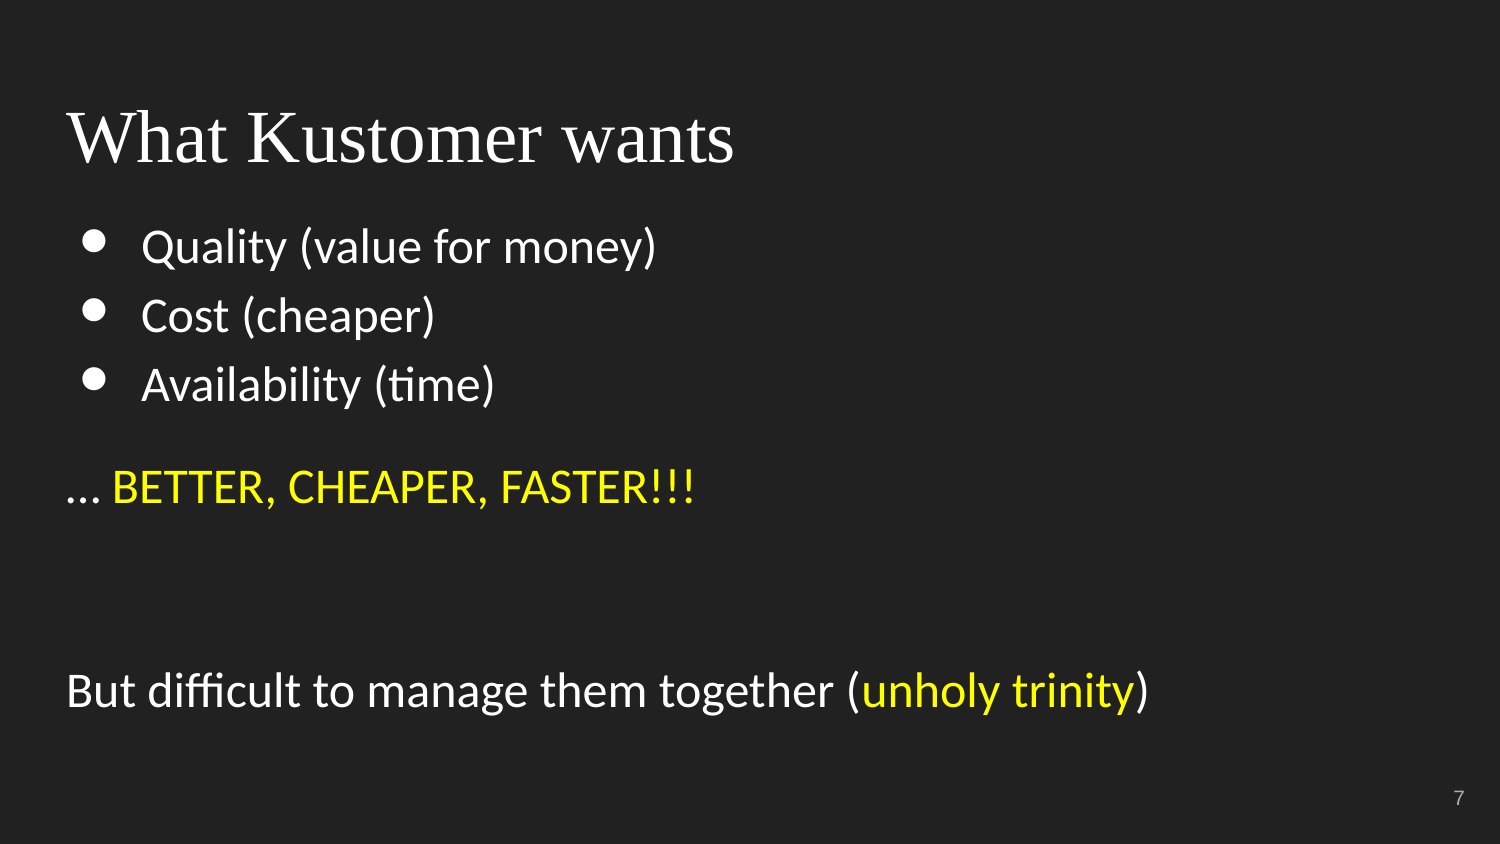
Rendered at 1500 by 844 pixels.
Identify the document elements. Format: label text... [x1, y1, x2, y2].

slide_number ‹#› [1389, 764, 1480, 830]
title What Kustomer wants [51, 72, 1449, 167]
list Quality (value for money) Cost (cheaper) Availability (time) … BETTER, CHEAPER, FASTER!!! But difficult to manage them together (unholy trinity) [51, 189, 1449, 750]
